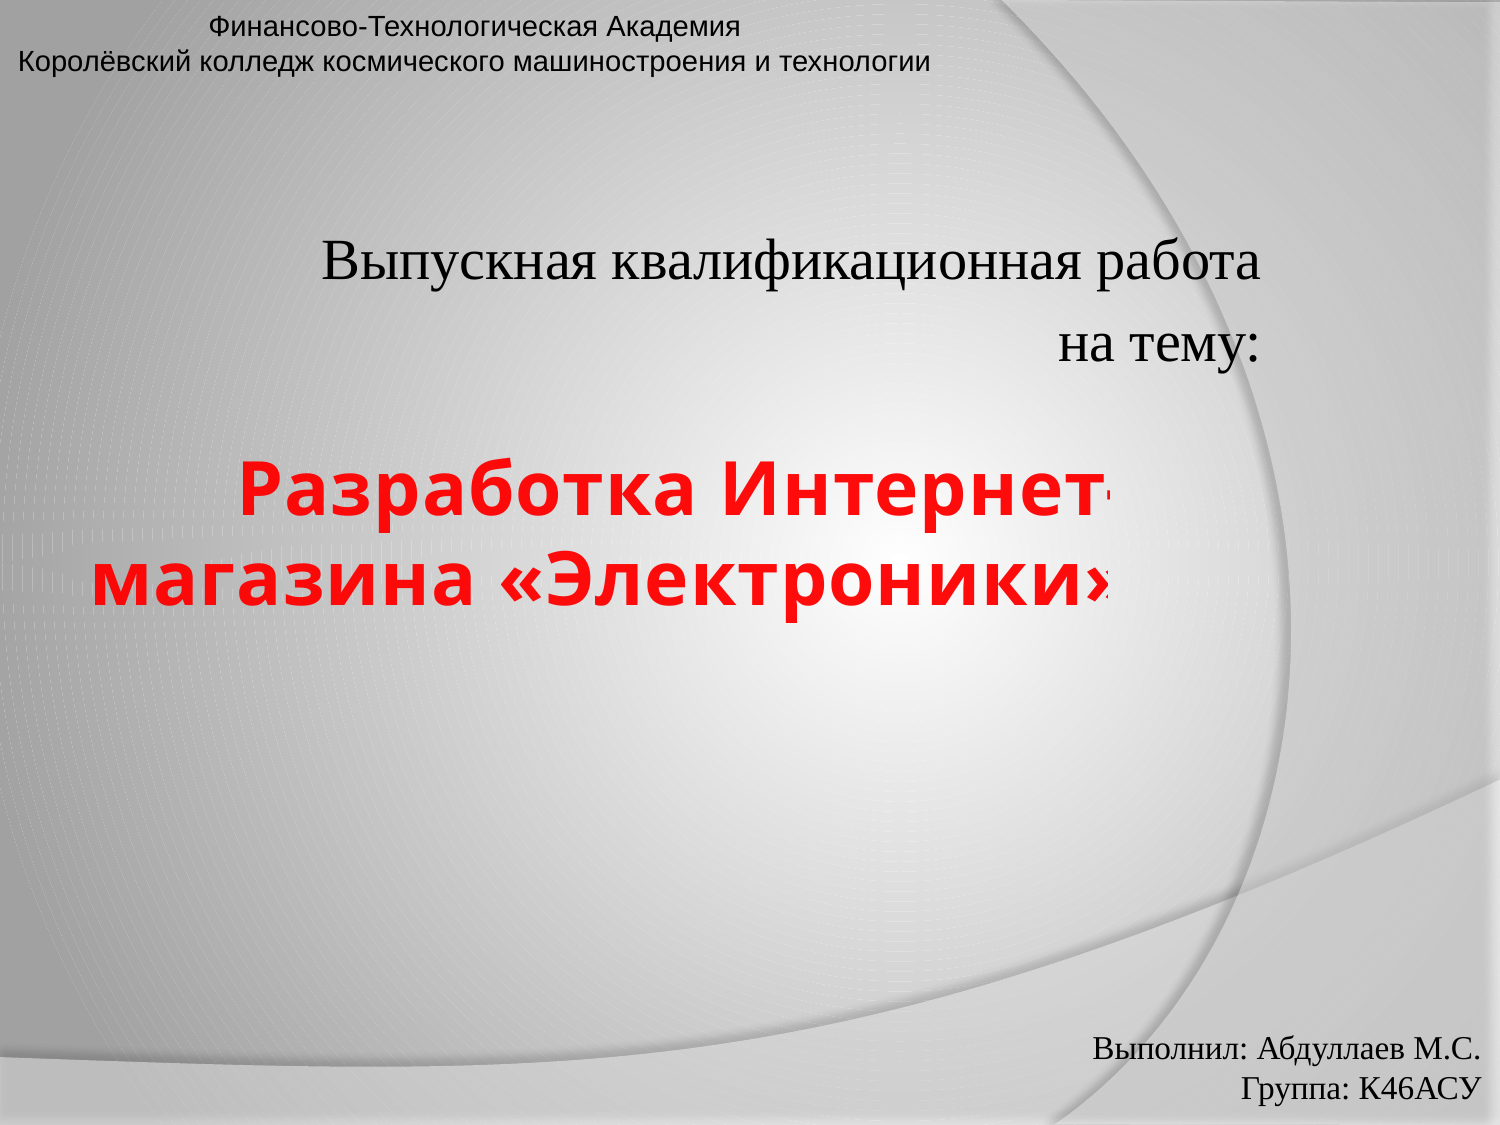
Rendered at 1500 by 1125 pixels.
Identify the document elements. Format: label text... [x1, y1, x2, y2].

text_box Финансово-Технологическая Академия Королёвский колледж космического машиностроения и технологии [3, 0, 947, 120]
text_box Выполнил: Абдуллаев М.С. Группа: К46АСУ [1077, 1018, 1497, 1114]
subtitle Выпускная квалификационная работа на тему: [265, 243, 1270, 374]
title Разработка Интернет-магазина «Электроники» [76, 432, 1140, 811]
